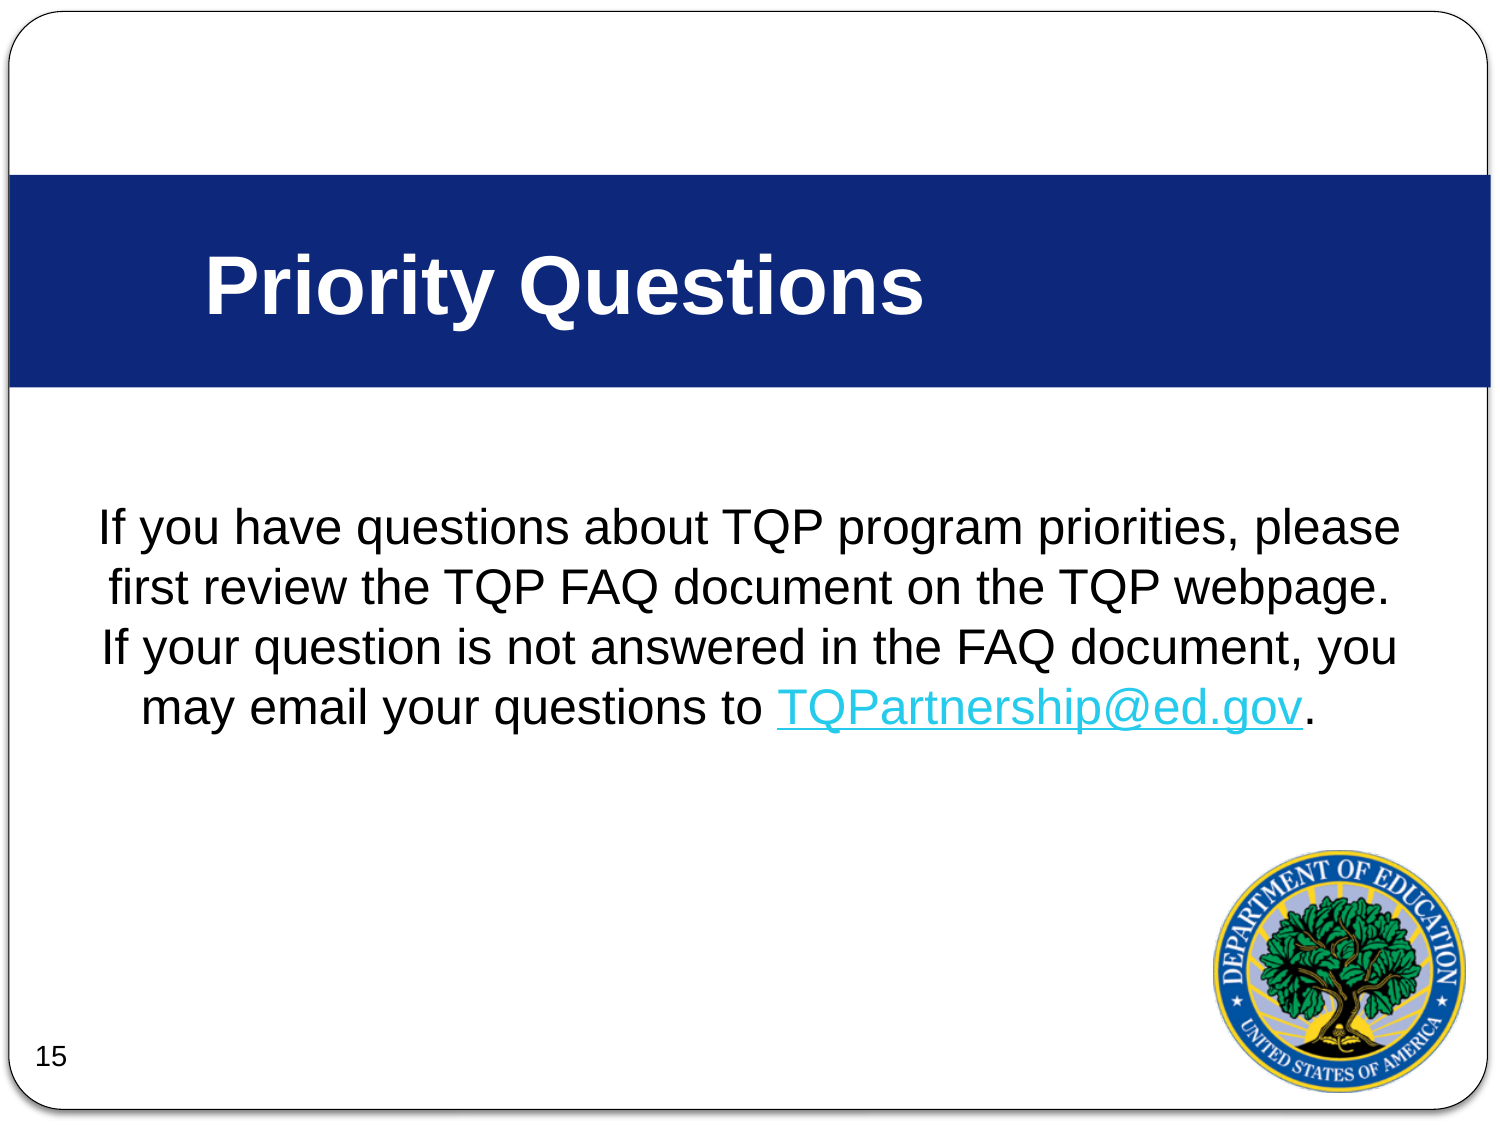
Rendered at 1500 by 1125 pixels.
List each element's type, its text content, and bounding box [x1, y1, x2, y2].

text_box If you have questions about TQP program priorities, please first review the TQP FAQ document on the TQP webpage. If your question is not answered in the FAQ document, you may email your questions to TQPartnership@ed.gov. [62, 487, 1438, 743]
picture [1212, 849, 1466, 1094]
text_box Priority Questions [9, 174, 1491, 388]
slide_number 15 [23, 1018, 99, 1094]
